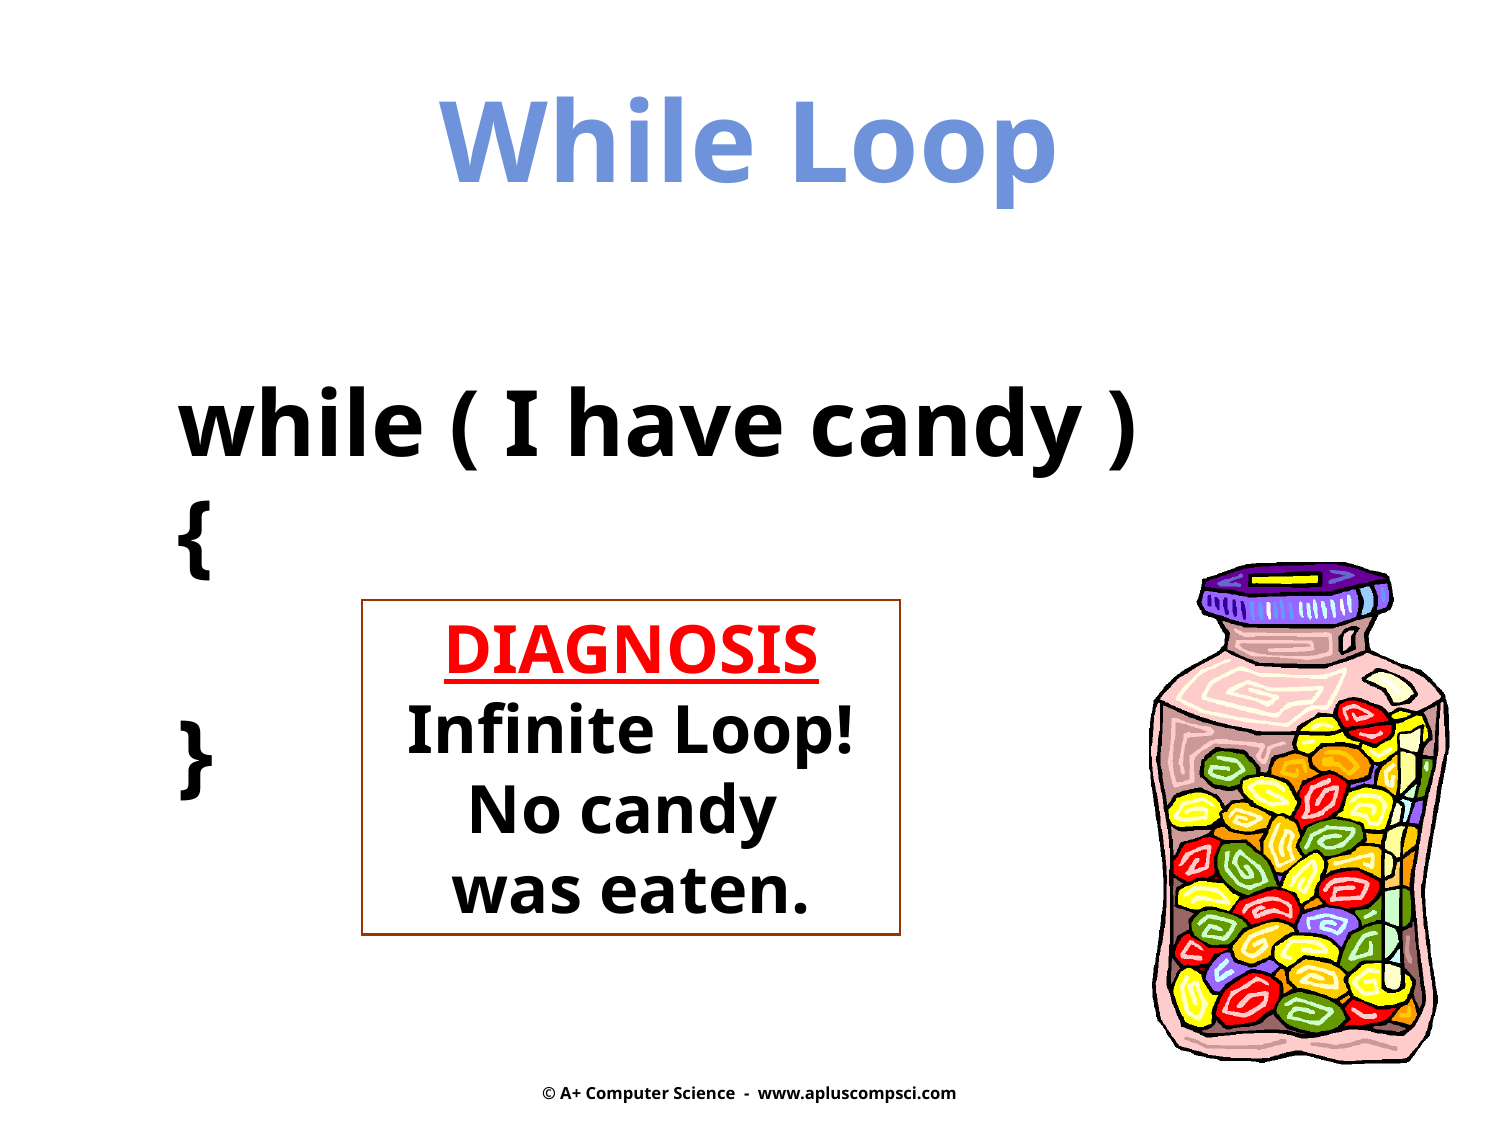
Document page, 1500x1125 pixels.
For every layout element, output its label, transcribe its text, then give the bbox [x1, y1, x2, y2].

footer © A+ Computer Science - www.apluscompsci.com [512, 1024, 988, 1101]
text_box While Loop [0, 62, 1500, 213]
text_box while ( I have candy ) { } [162, 237, 1400, 903]
text_box DIAGNOSIS Infinite Loop! No candy was eaten. [362, 599, 900, 935]
picture [1149, 562, 1451, 1065]
